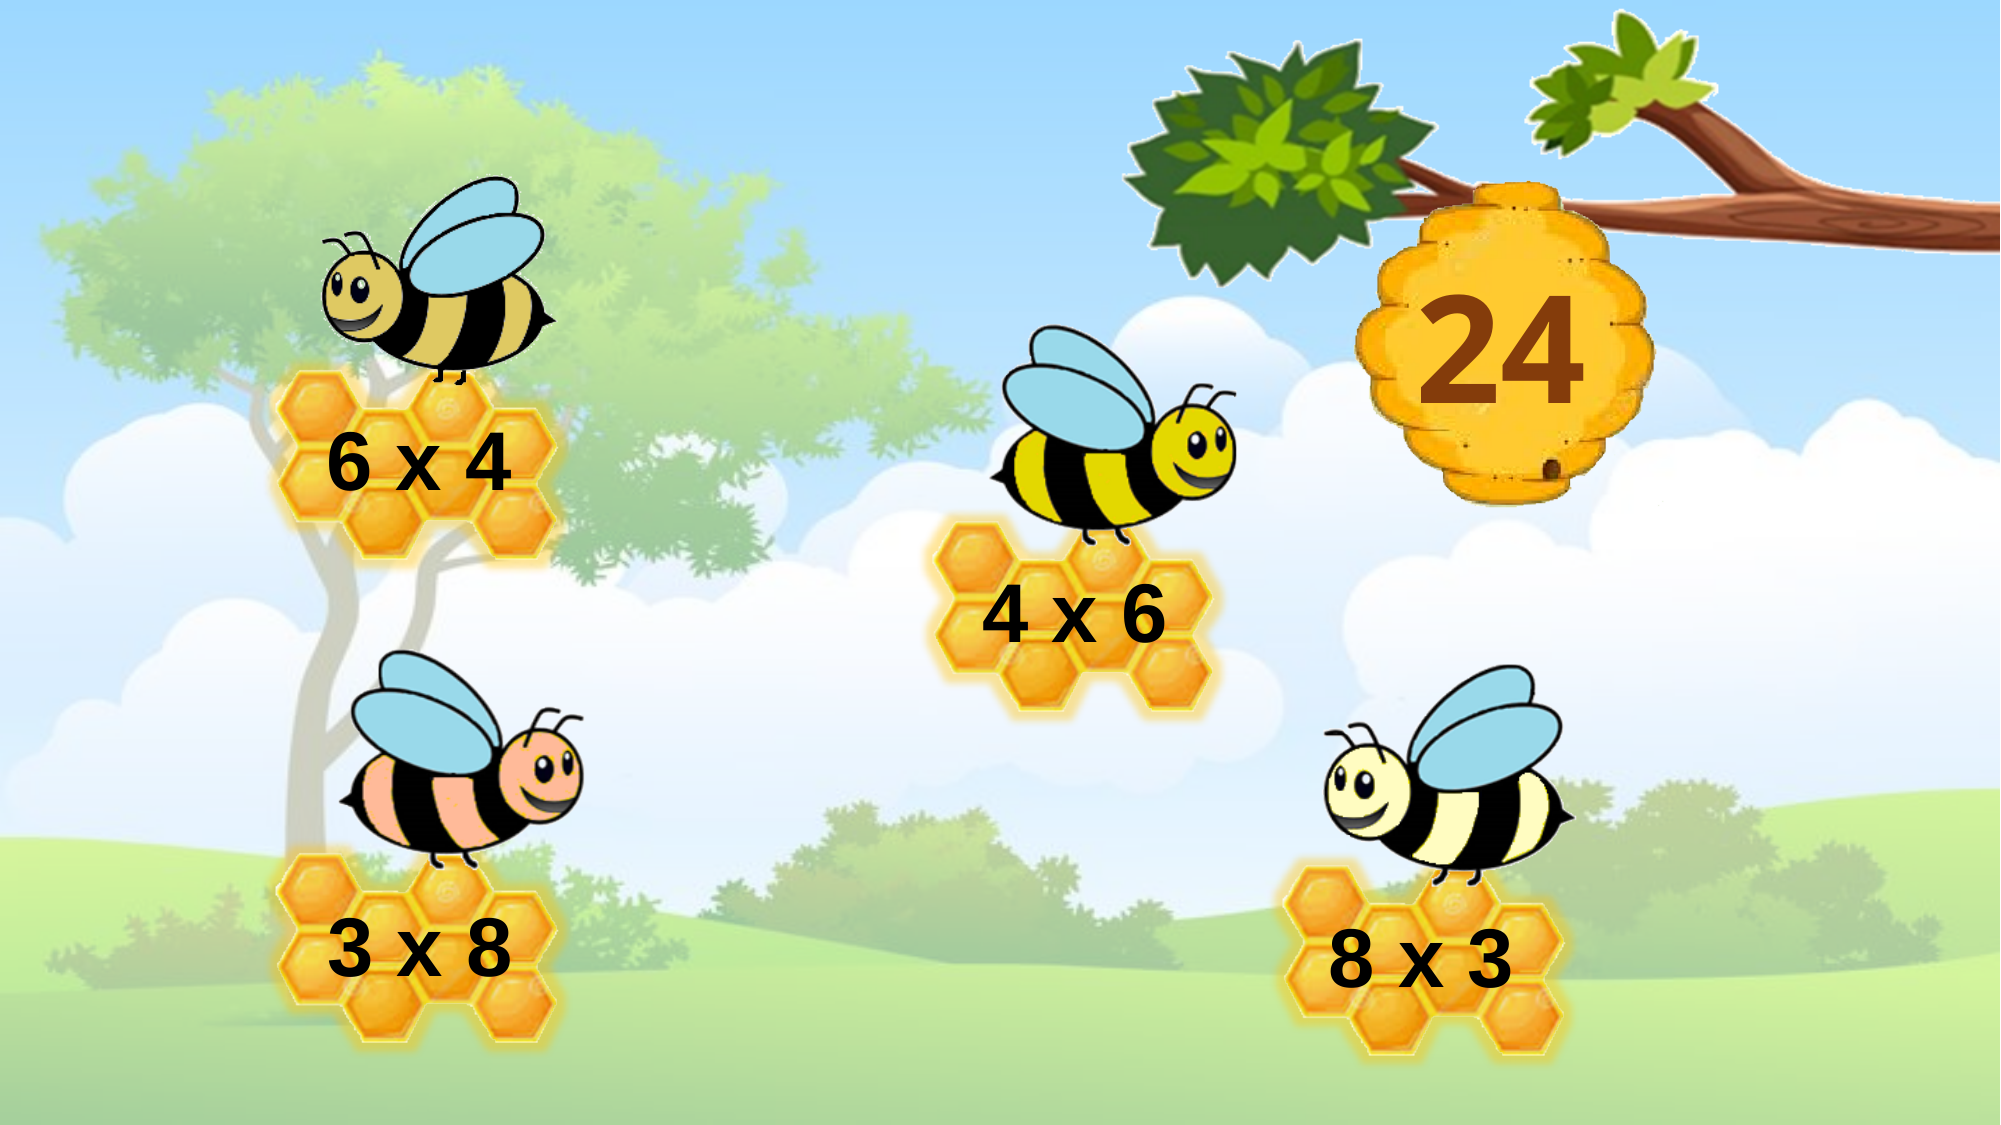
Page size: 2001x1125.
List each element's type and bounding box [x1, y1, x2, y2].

picture [937, 292, 1286, 573]
text_box [232, 830, 585, 1068]
text_box [232, 347, 585, 585]
text_box [1239, 842, 1592, 1081]
picture [274, 166, 590, 407]
picture [305, 592, 636, 910]
text_box [1094, 0, 2000, 531]
picture [1300, 652, 1611, 916]
text_box [888, 498, 1241, 737]
